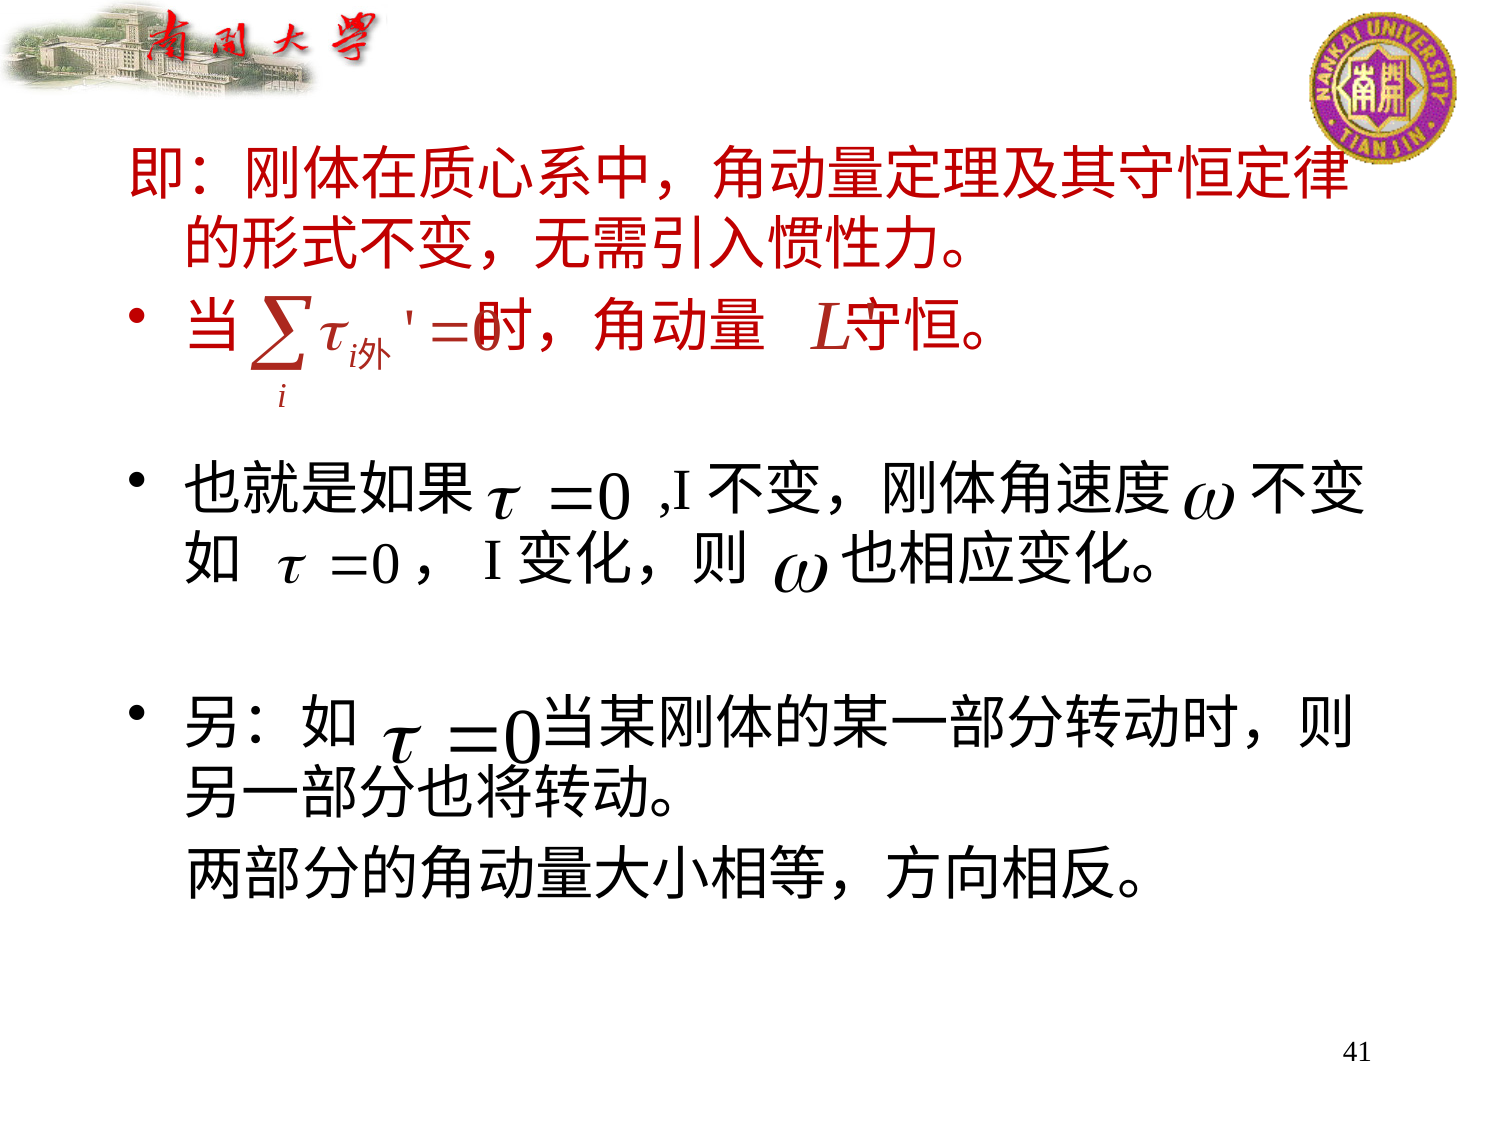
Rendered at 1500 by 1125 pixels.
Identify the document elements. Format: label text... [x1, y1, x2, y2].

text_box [480, 455, 643, 538]
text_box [761, 537, 844, 614]
slide_number 41 [1074, 1024, 1388, 1101]
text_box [796, 266, 886, 362]
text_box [271, 528, 410, 599]
list 即：刚体在质心系中，角动量定理及其守恒定律的形式不变，无需引入惯性力。 当 时，角动量 守恒。 也就是如果 ,I不变，刚体角速度 不变如 ，I变化，则 也相应变化。 另：如 当某刚体的某一部分转动时，则另一部分也将转动。 两部分的角动量大小相等，方向相反。 [112, 128, 1388, 1001]
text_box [241, 284, 514, 421]
picture [0, 0, 388, 100]
picture [1262, 0, 1500, 178]
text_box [374, 690, 554, 784]
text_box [1171, 467, 1250, 539]
